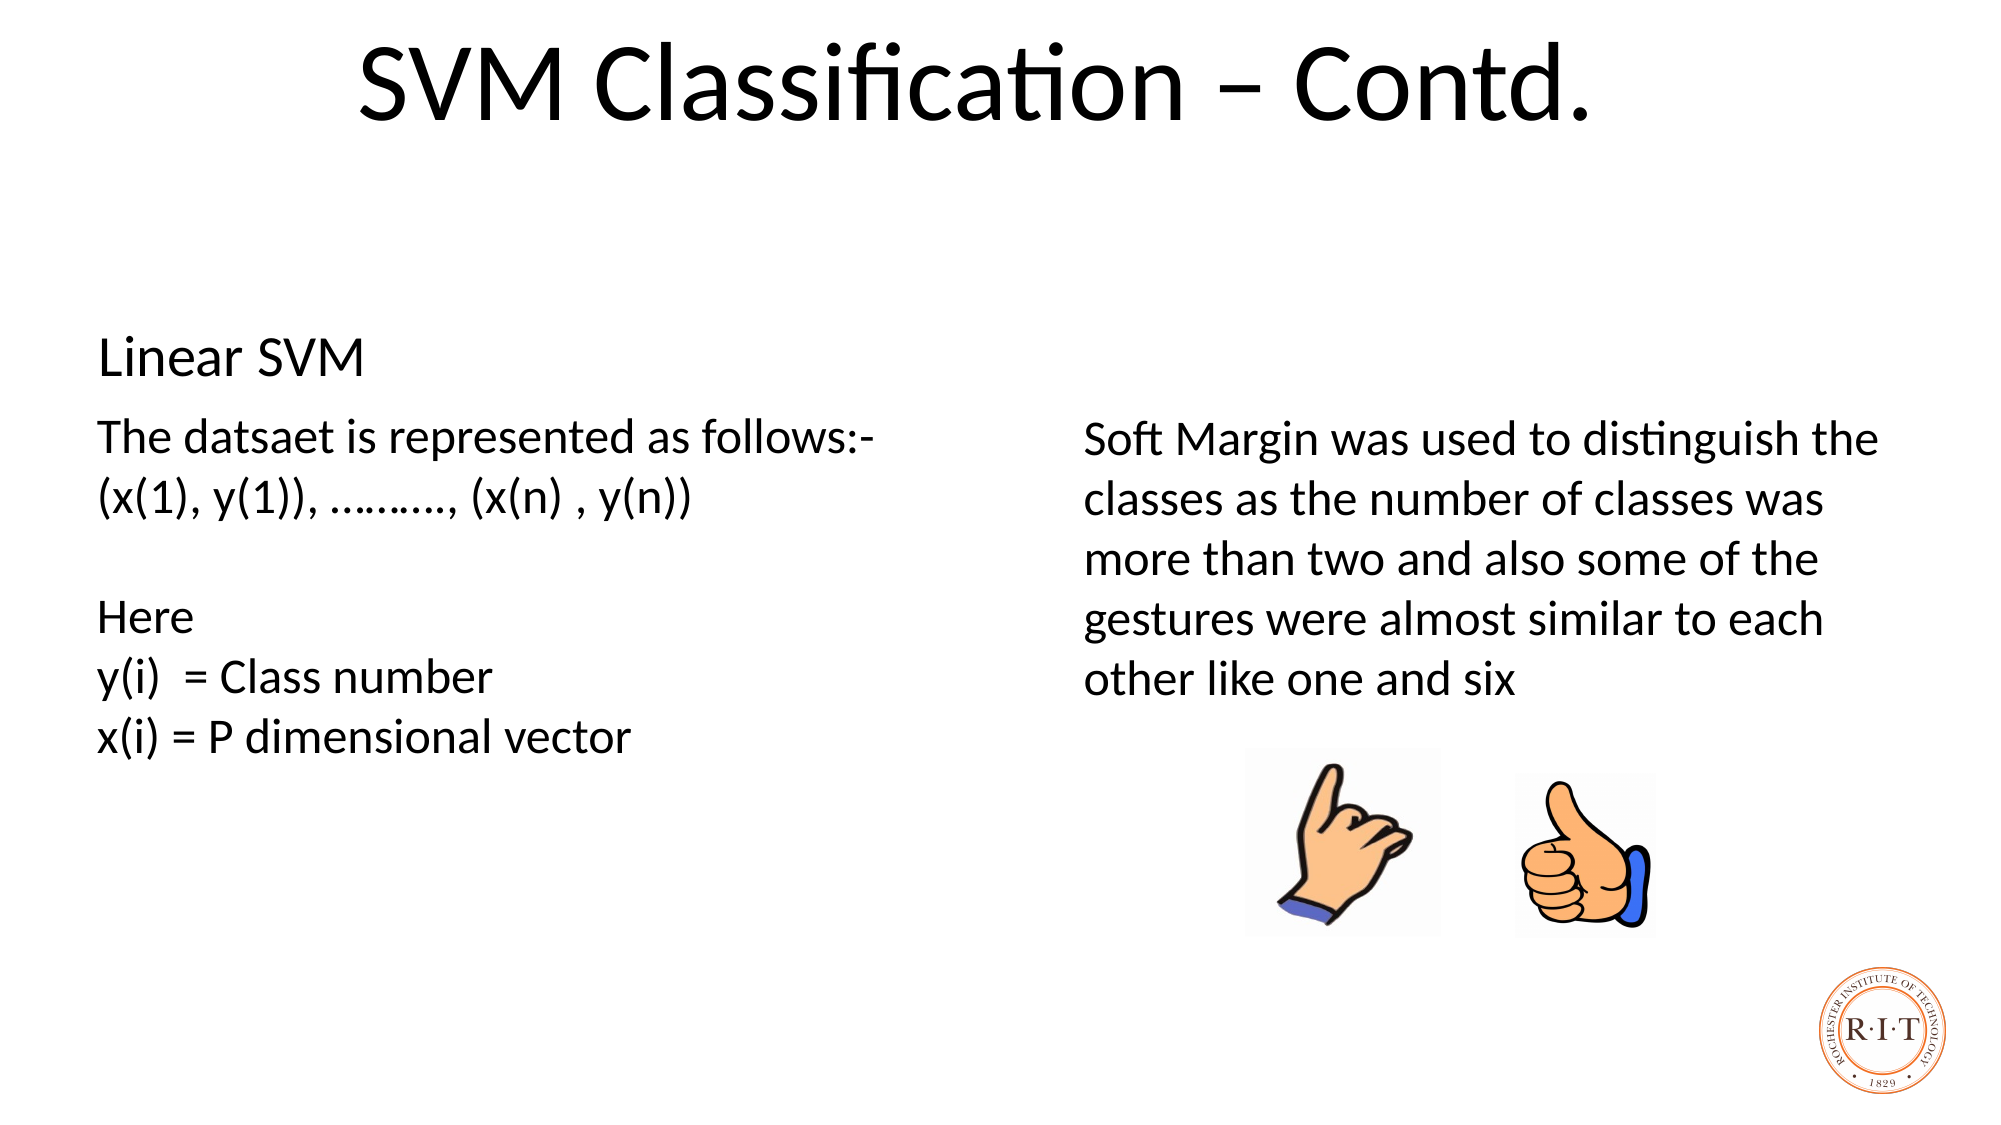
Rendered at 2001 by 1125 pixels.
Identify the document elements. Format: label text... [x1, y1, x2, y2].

picture [1819, 966, 1947, 1094]
picture [1515, 773, 1656, 938]
text_box The datsaet is represented as follows:- (x(1), y(1)), ………., (x(n) , y(n)) Here y(i) = Class number x(i) = P dimensional vector [81, 395, 1871, 1017]
text_box Soft Margin was used to distinguish the classes as the number of classes was more than two and also some of the gestures were almost similar to each other like one and six [1068, 397, 1915, 898]
picture [1245, 748, 1441, 938]
text_box SVM Classification – Contd. [335, 0, 1618, 152]
text_box Linear SVM [82, 310, 384, 395]
